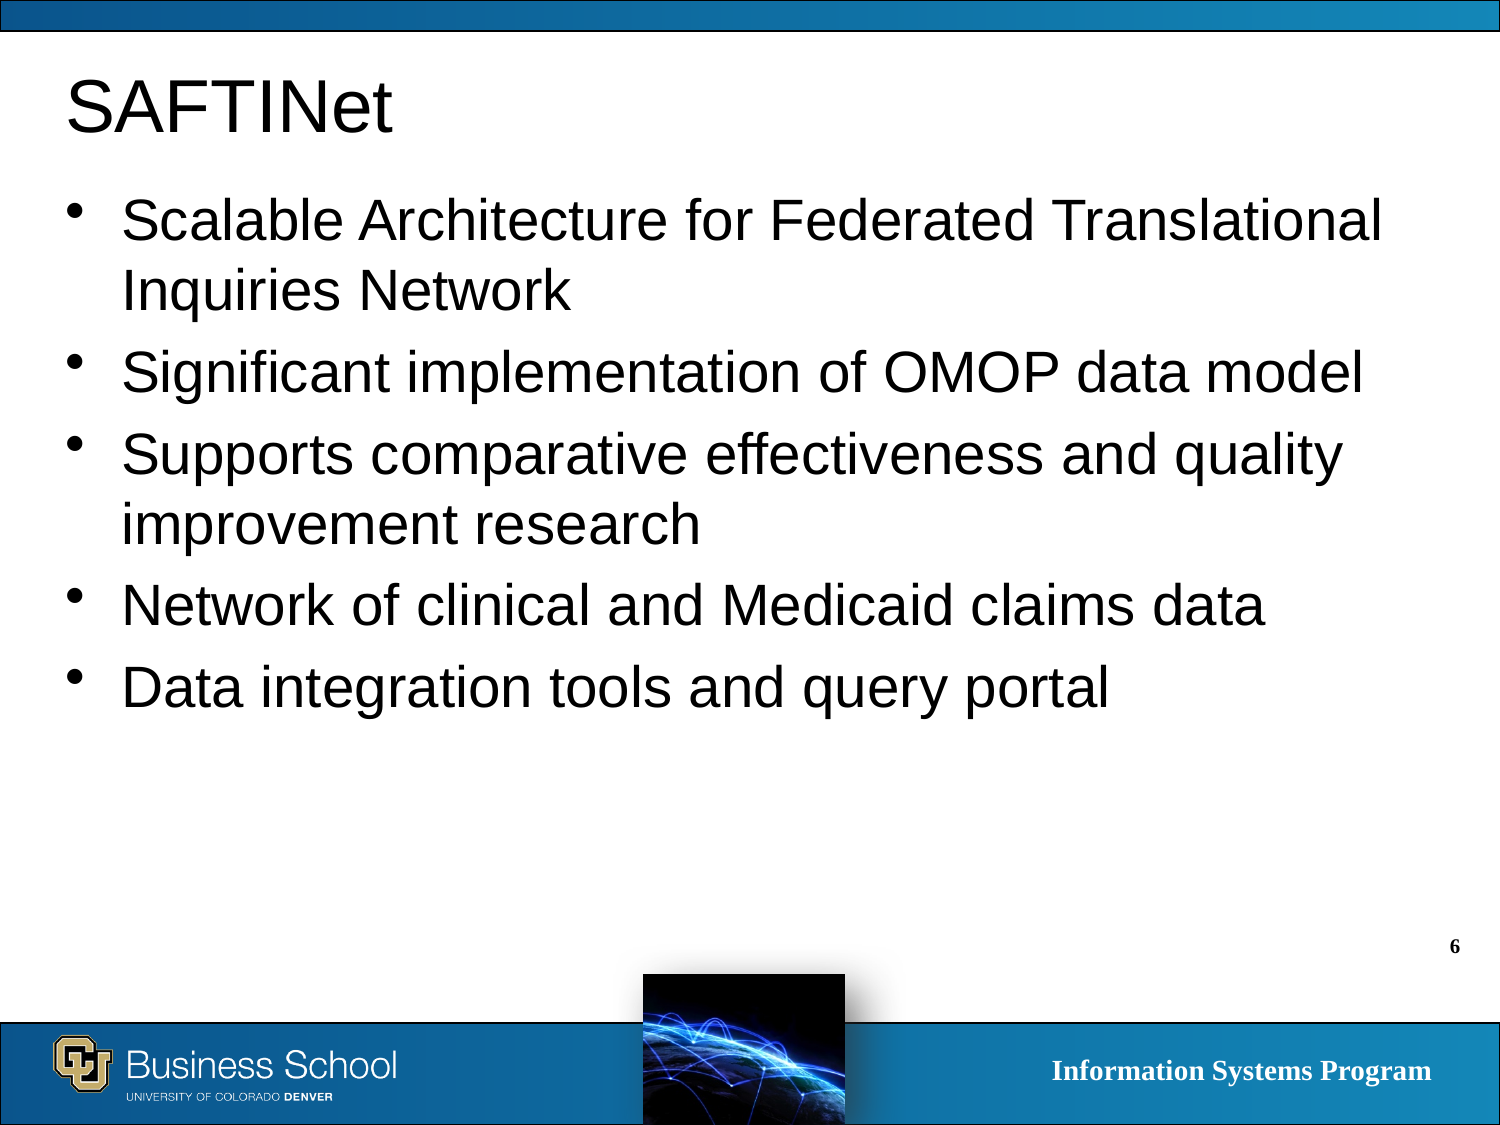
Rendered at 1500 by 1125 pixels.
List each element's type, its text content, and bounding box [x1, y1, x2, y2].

picture [643, 974, 845, 1125]
list Scalable Architecture for Federated Translational Inquiries Network Significant implementation of OMOP data model Supports comparative effectiveness and quality improvement research Network of clinical and Medicaid claims data Data integration tools and query portal [49, 174, 1426, 913]
title SAFTINet [49, 49, 1426, 163]
picture [53, 1034, 396, 1101]
